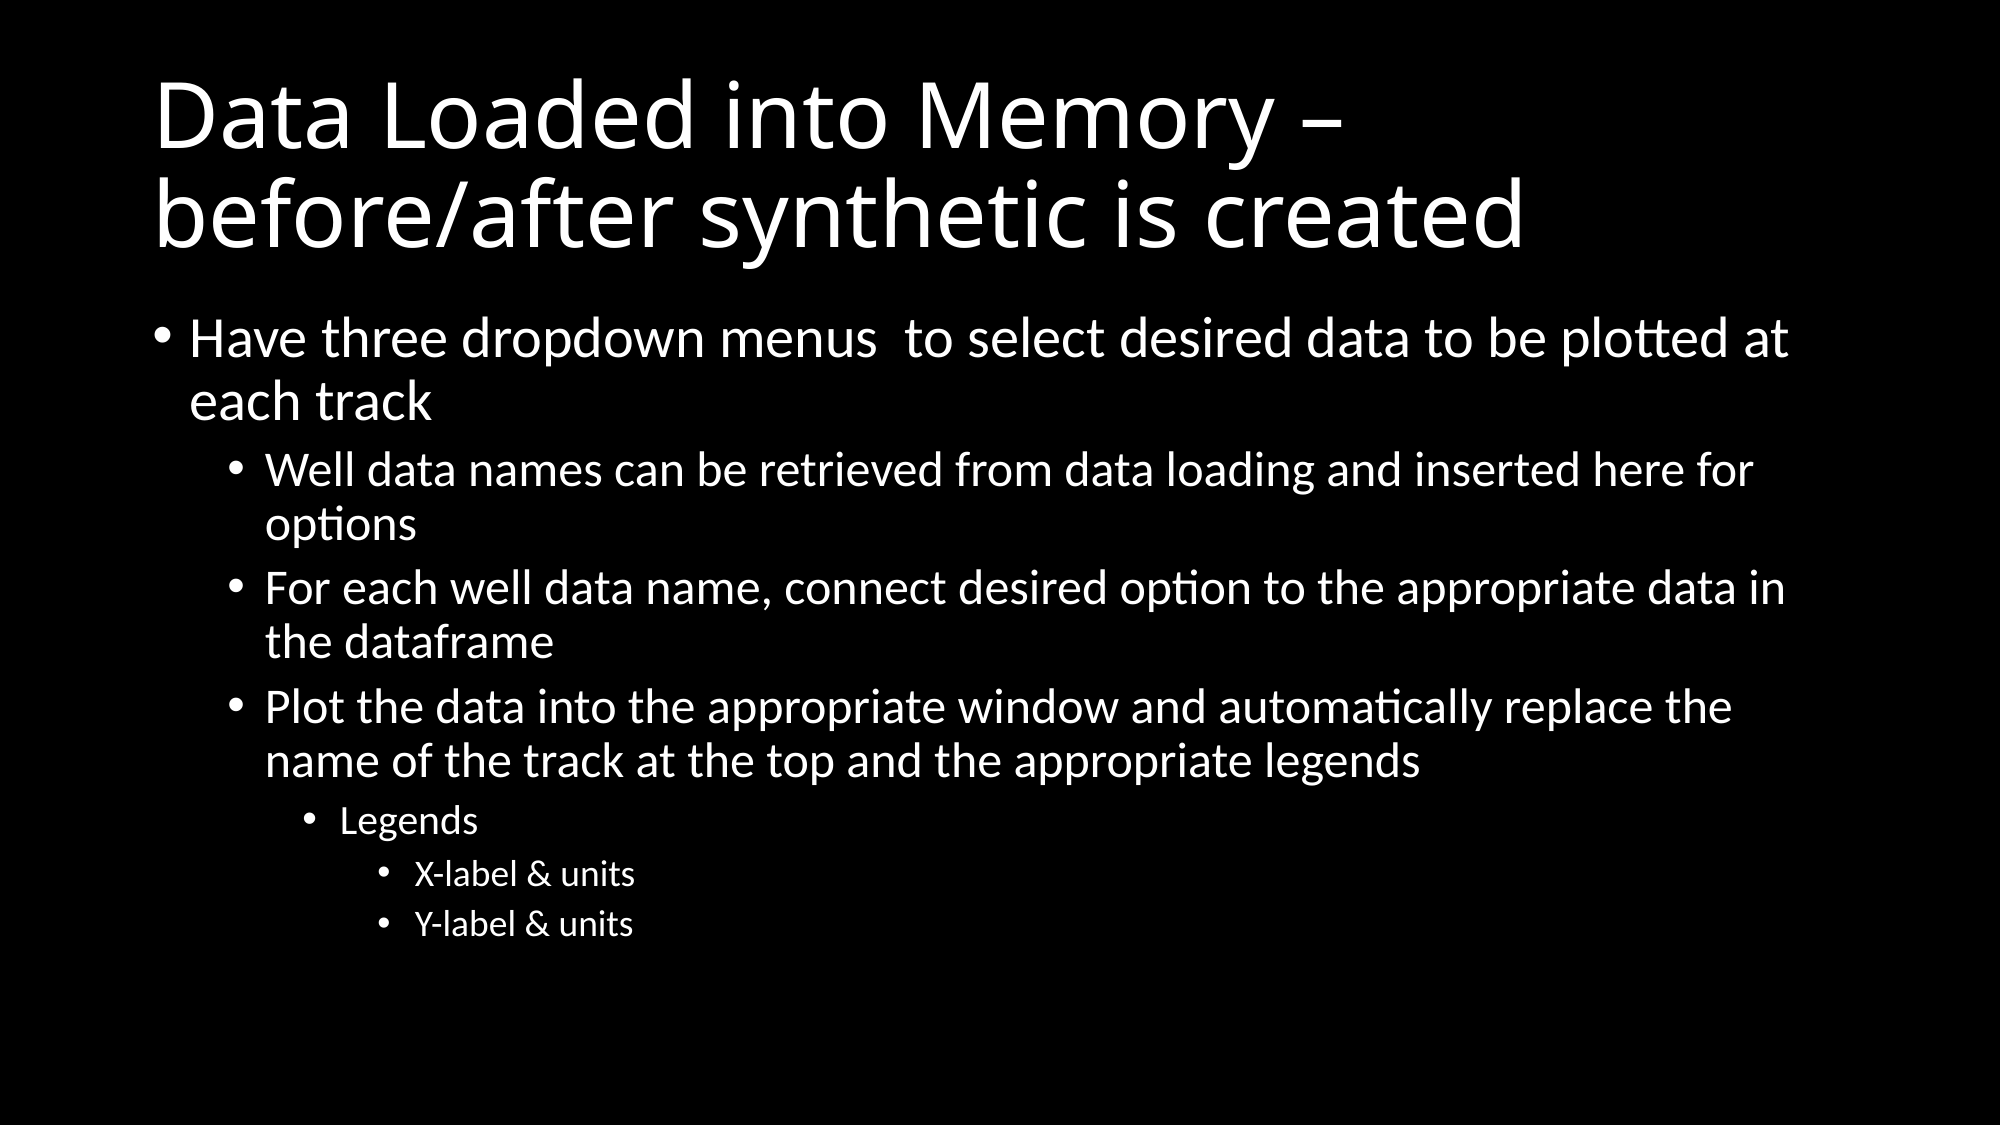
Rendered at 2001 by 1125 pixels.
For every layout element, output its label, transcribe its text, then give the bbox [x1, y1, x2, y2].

list Have three dropdown menus to select desired data to be plotted at each track Well data names can be retrieved from data loading and inserted here for options For each well data name, connect desired option to the appropriate data in the dataframe Plot the data into the appropriate window and automatically replace the name of the track at the top and the appropriate legends Legends X-label & units Y-label & units [137, 299, 1863, 1014]
title Data Loaded into Memory – before/after synthetic is created [137, 59, 1863, 278]
